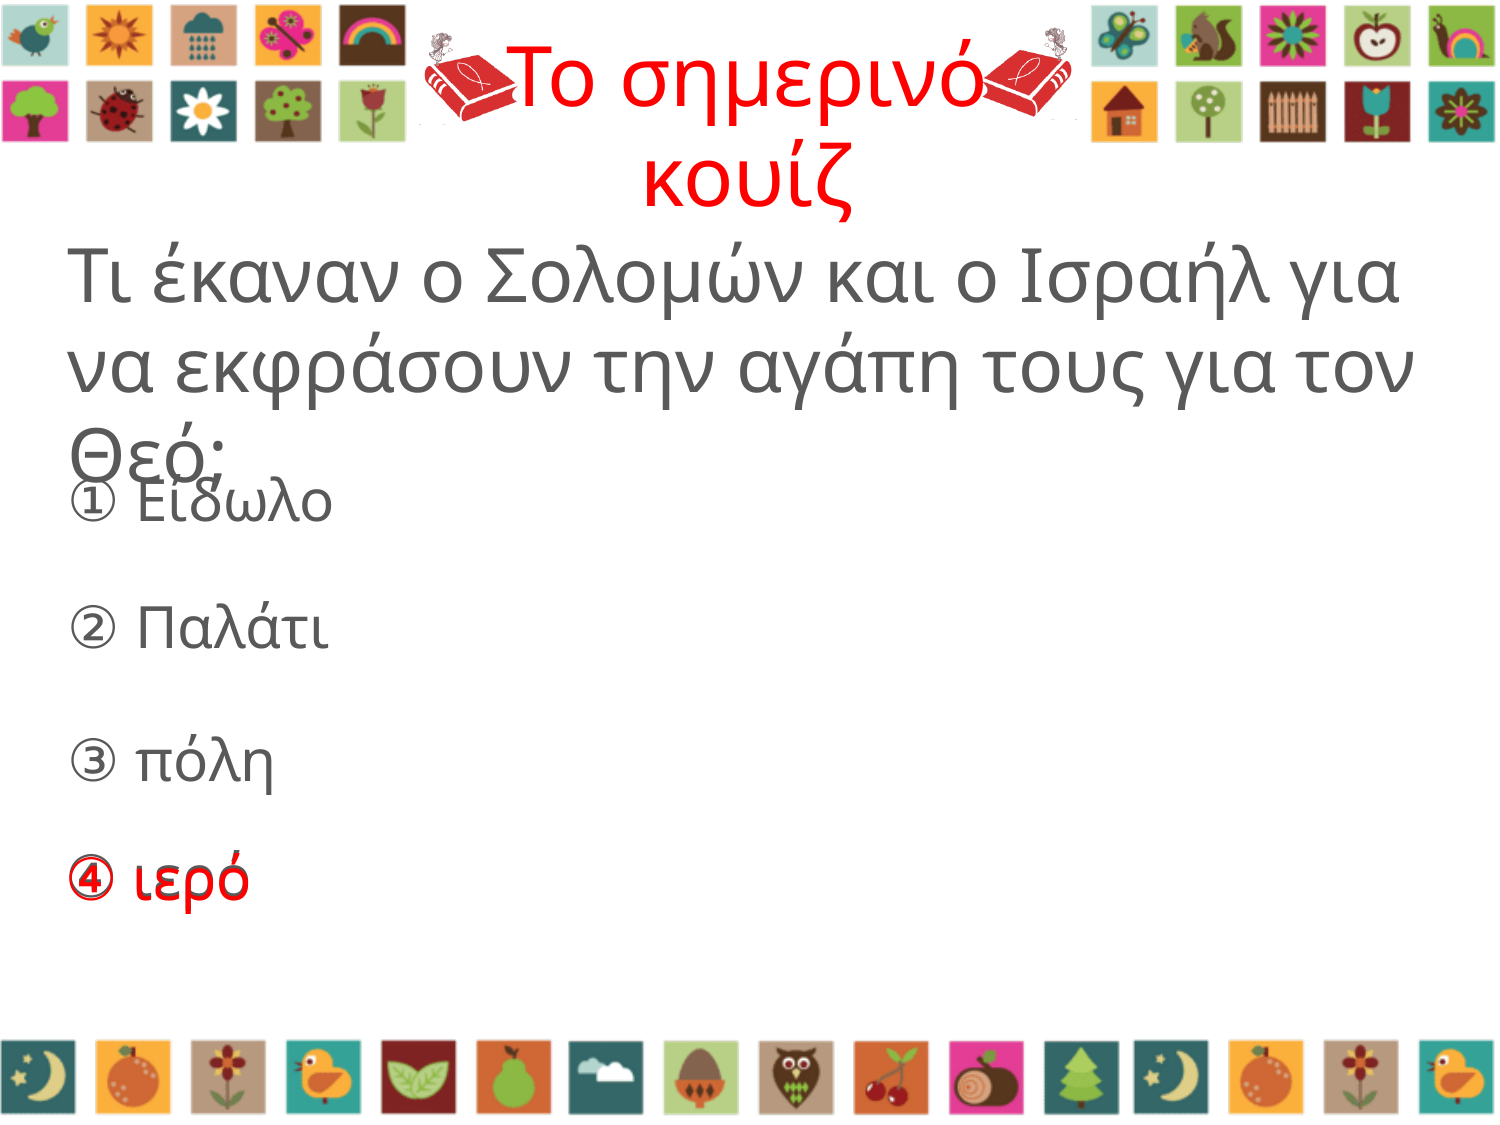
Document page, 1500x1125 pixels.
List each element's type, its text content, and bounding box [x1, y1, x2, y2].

text_box Το σημερινό κουίζ [414, 16, 1080, 219]
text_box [0, 1028, 1500, 1118]
picture [0, 3, 550, 150]
picture [950, 3, 1500, 150]
text_box Τι έκαναν ο Σολομών και ο Ισραήλ για να εκφράσουν την αγάπη τους για τον Θεό; [53, 219, 1436, 456]
text_box ④ ιερό [50, 834, 1480, 919]
text_box ② Παλάτι [53, 582, 1436, 668]
text_box ① Είδωλο [53, 456, 1436, 541]
text_box ③ πόλη [53, 716, 1483, 801]
